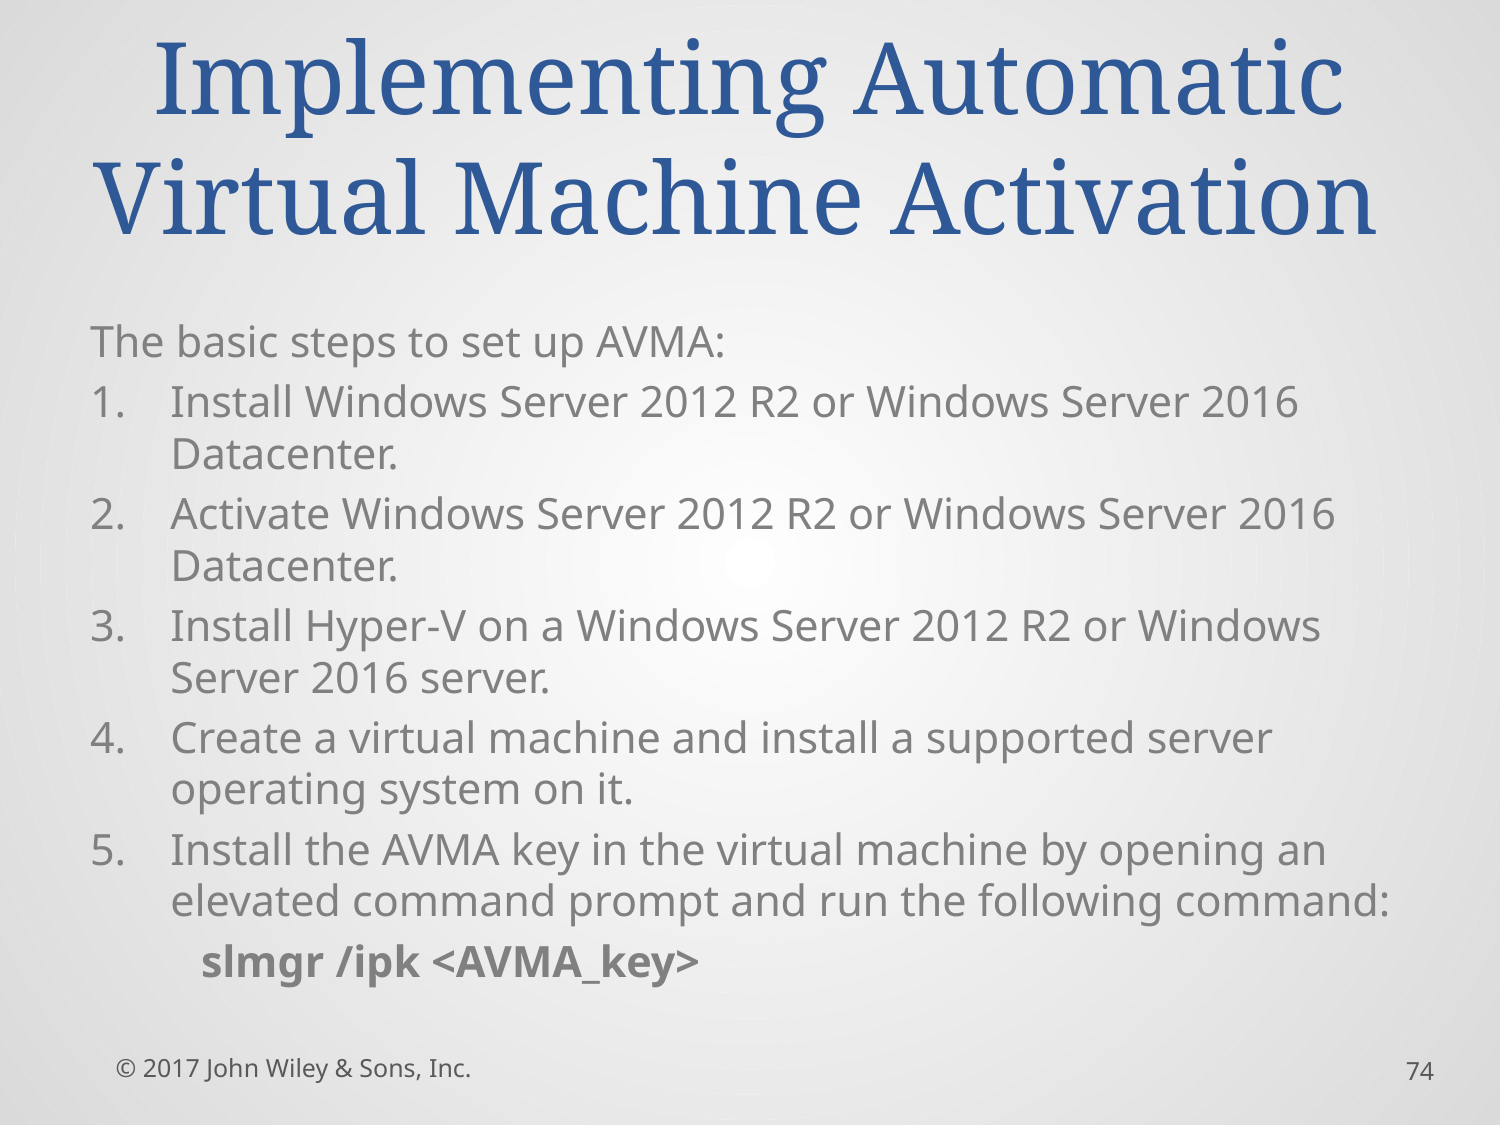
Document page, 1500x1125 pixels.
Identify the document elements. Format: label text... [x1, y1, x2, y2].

title Implementing Automatic Virtual Machine Activation [75, 0, 1425, 263]
slide_number 74 [1401, 1042, 1494, 1103]
list The basic steps to set up AVMA: Install Windows Server 2012 R2 or Windows Server 2016 Datacenter. Activate Windows Server 2012 R2 or Windows Server 2016 Datacenter. Install Hyper-V on a Windows Server 2012 R2 or Windows Server 2016 server. Create a virtual machine and install a supported server operating system on it. Install the AVMA key in the virtual machine by opening an elevated command prompt and run the following command: slmgr /ipk <AVMA_key> [75, 307, 1425, 1005]
footer © 2017 John Wiley & Sons, Inc. [108, 1037, 576, 1098]
